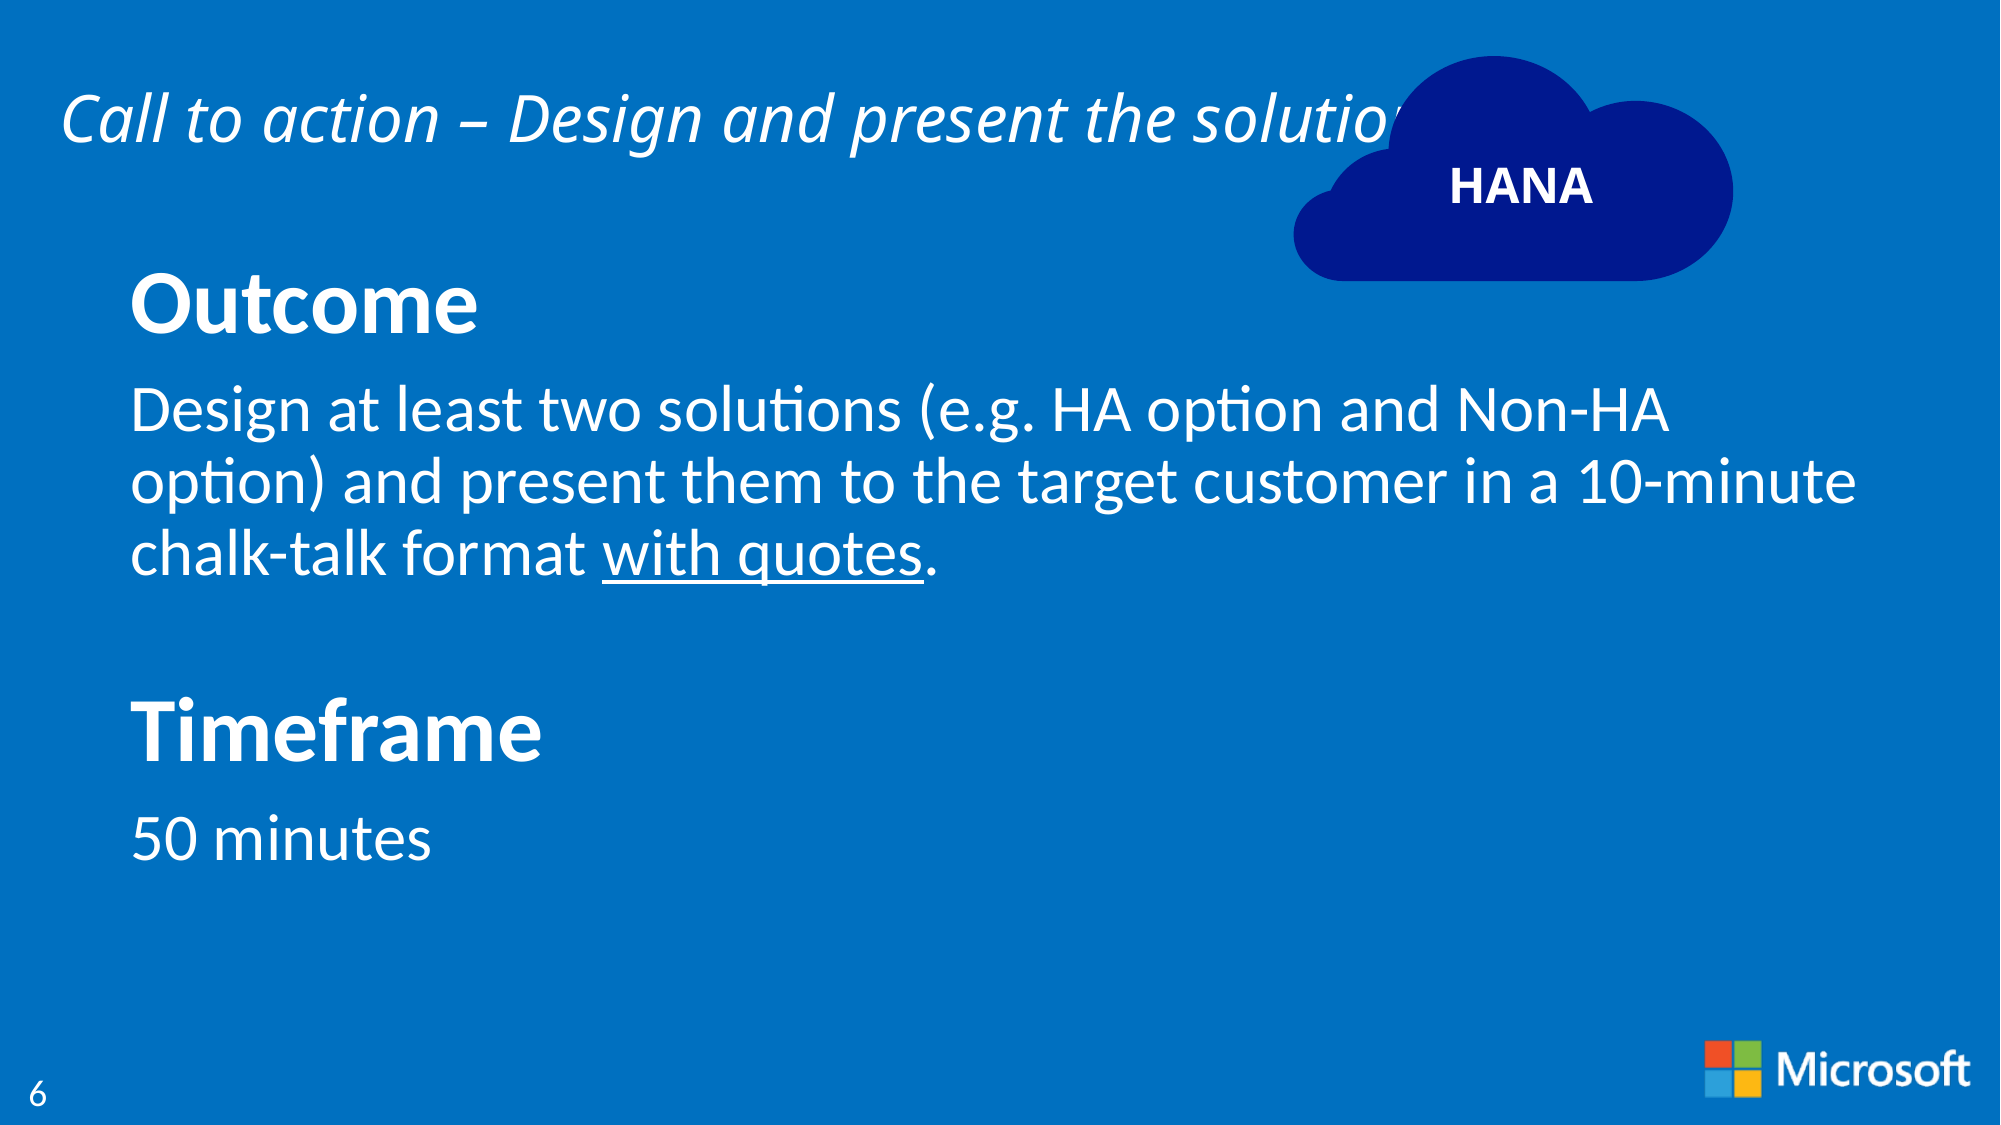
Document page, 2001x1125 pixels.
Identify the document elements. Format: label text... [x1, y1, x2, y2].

title Call to action – Design and present the solution [44, 47, 1930, 195]
text_box HANA [1341, 143, 1700, 215]
text_box [1293, 56, 1734, 282]
list Outcome Design at least two solutions (e.g. HA option and Non-HA option) and present them to the target customer in a 10-minute chalk-talk format with quotes. Timeframe 50 minutes [115, 246, 1894, 628]
picture [1703, 1039, 1973, 1098]
